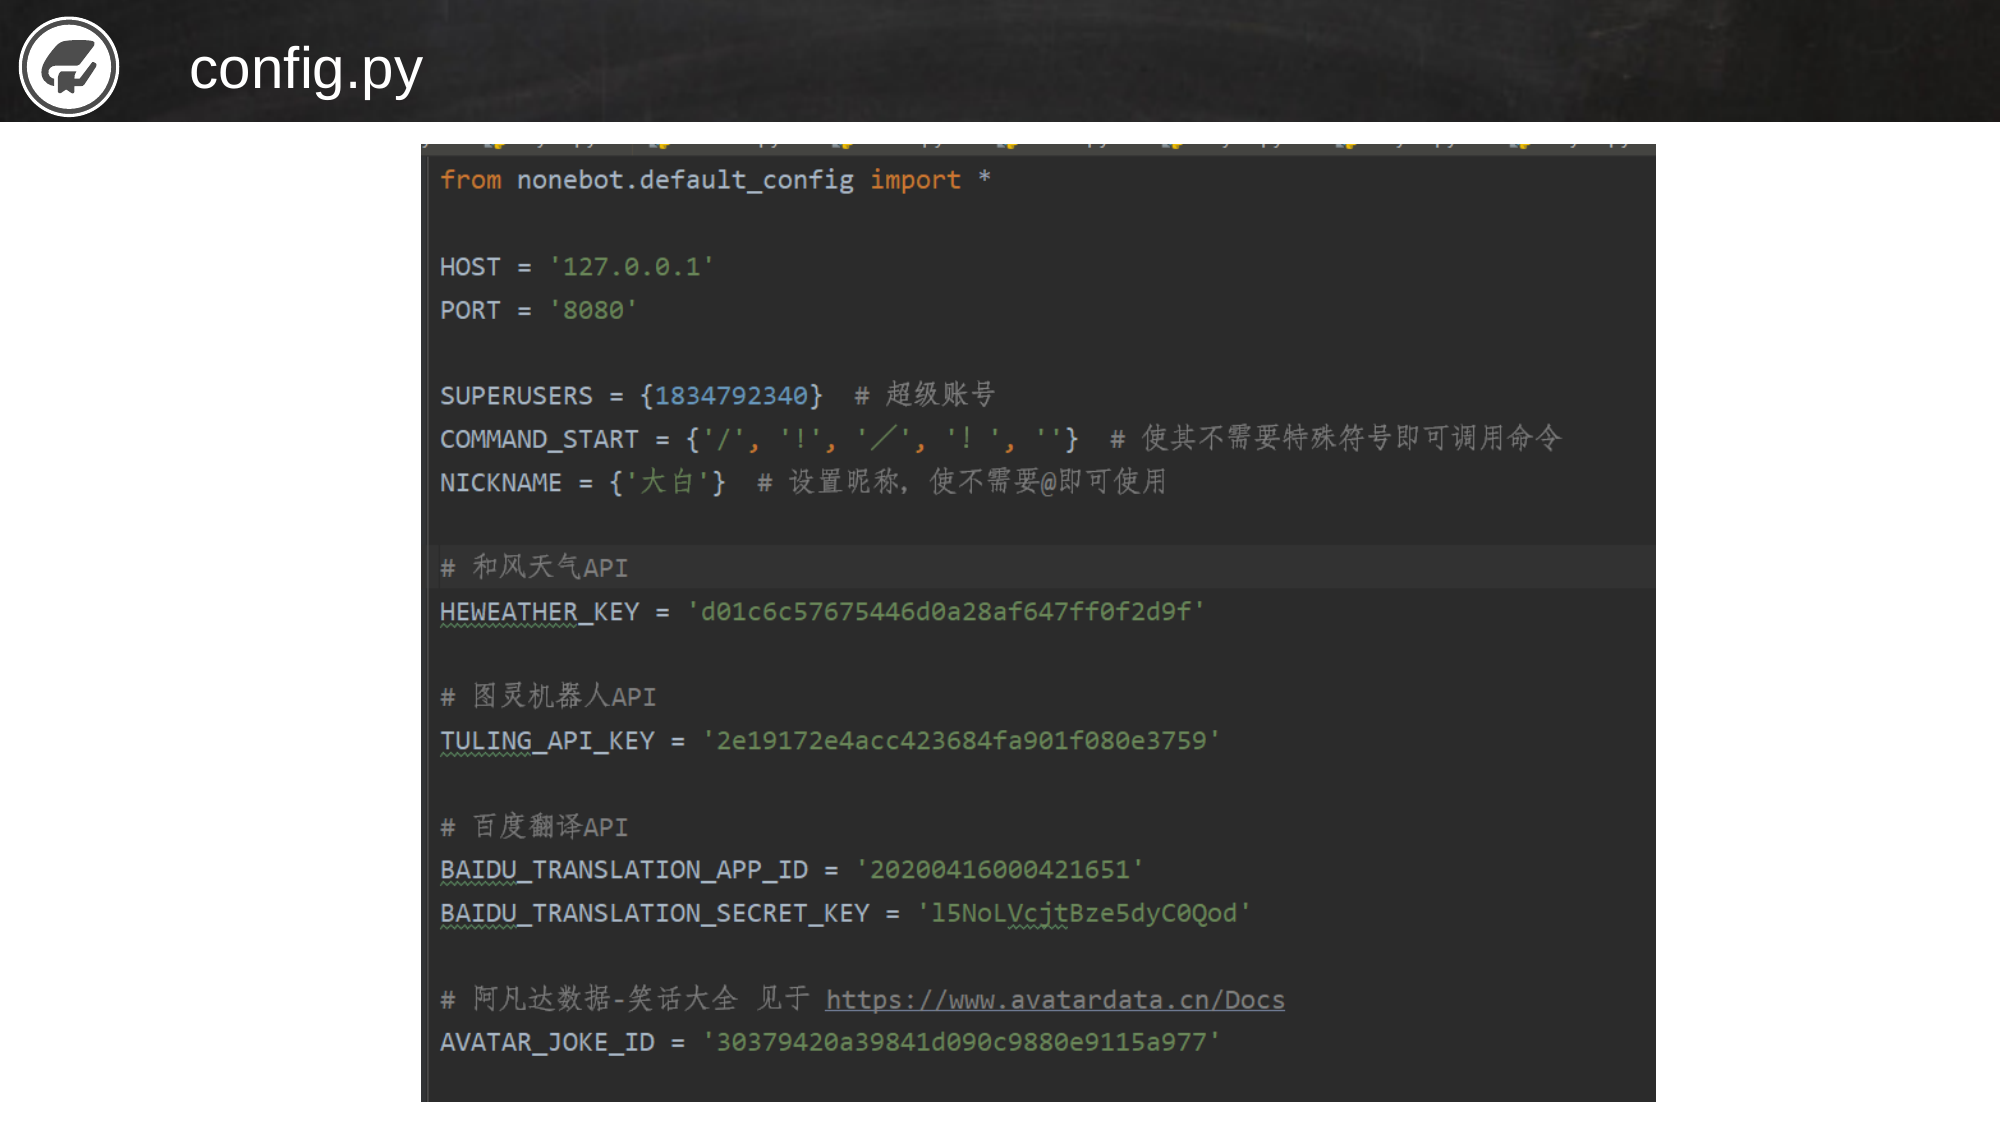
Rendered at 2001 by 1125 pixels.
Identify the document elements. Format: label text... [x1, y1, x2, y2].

picture [0, 0, 2000, 122]
text_box config.py [174, 23, 554, 108]
picture [421, 144, 1656, 1102]
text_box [20, 18, 118, 116]
